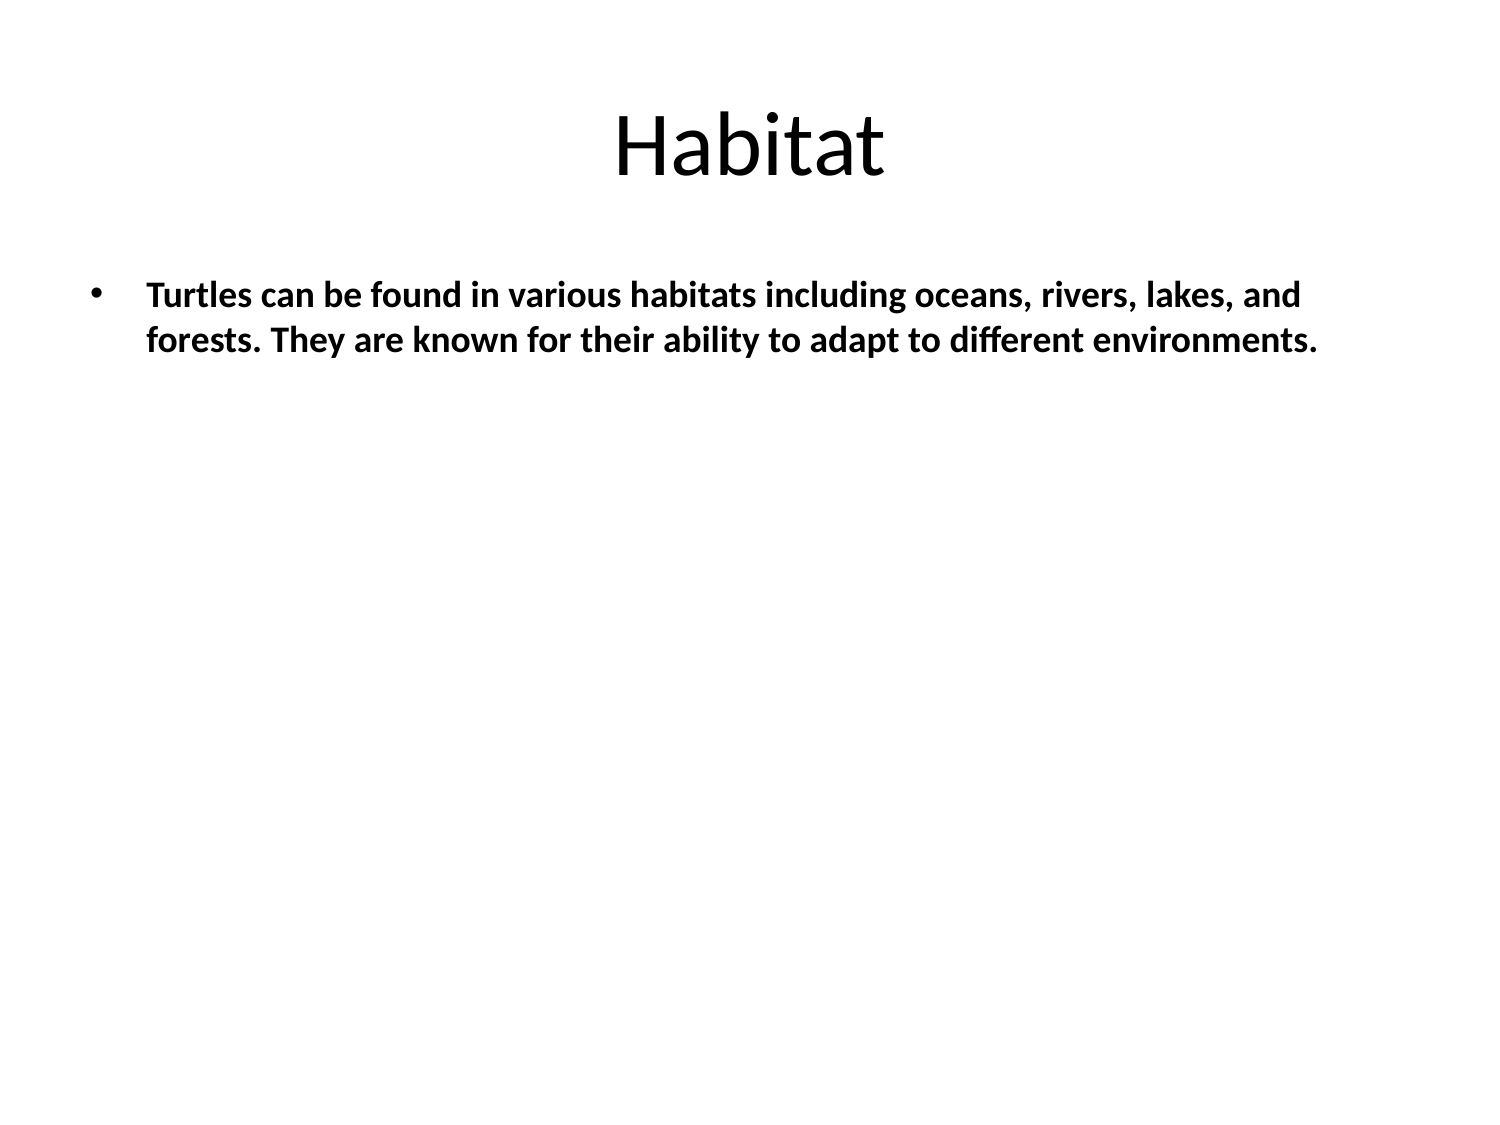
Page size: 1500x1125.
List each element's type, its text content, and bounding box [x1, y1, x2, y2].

list Turtles can be found in various habitats including oceans, rivers, lakes, and forests. They are known for their ability to adapt to different environments. [75, 262, 1425, 1005]
title Habitat [75, 45, 1425, 233]
